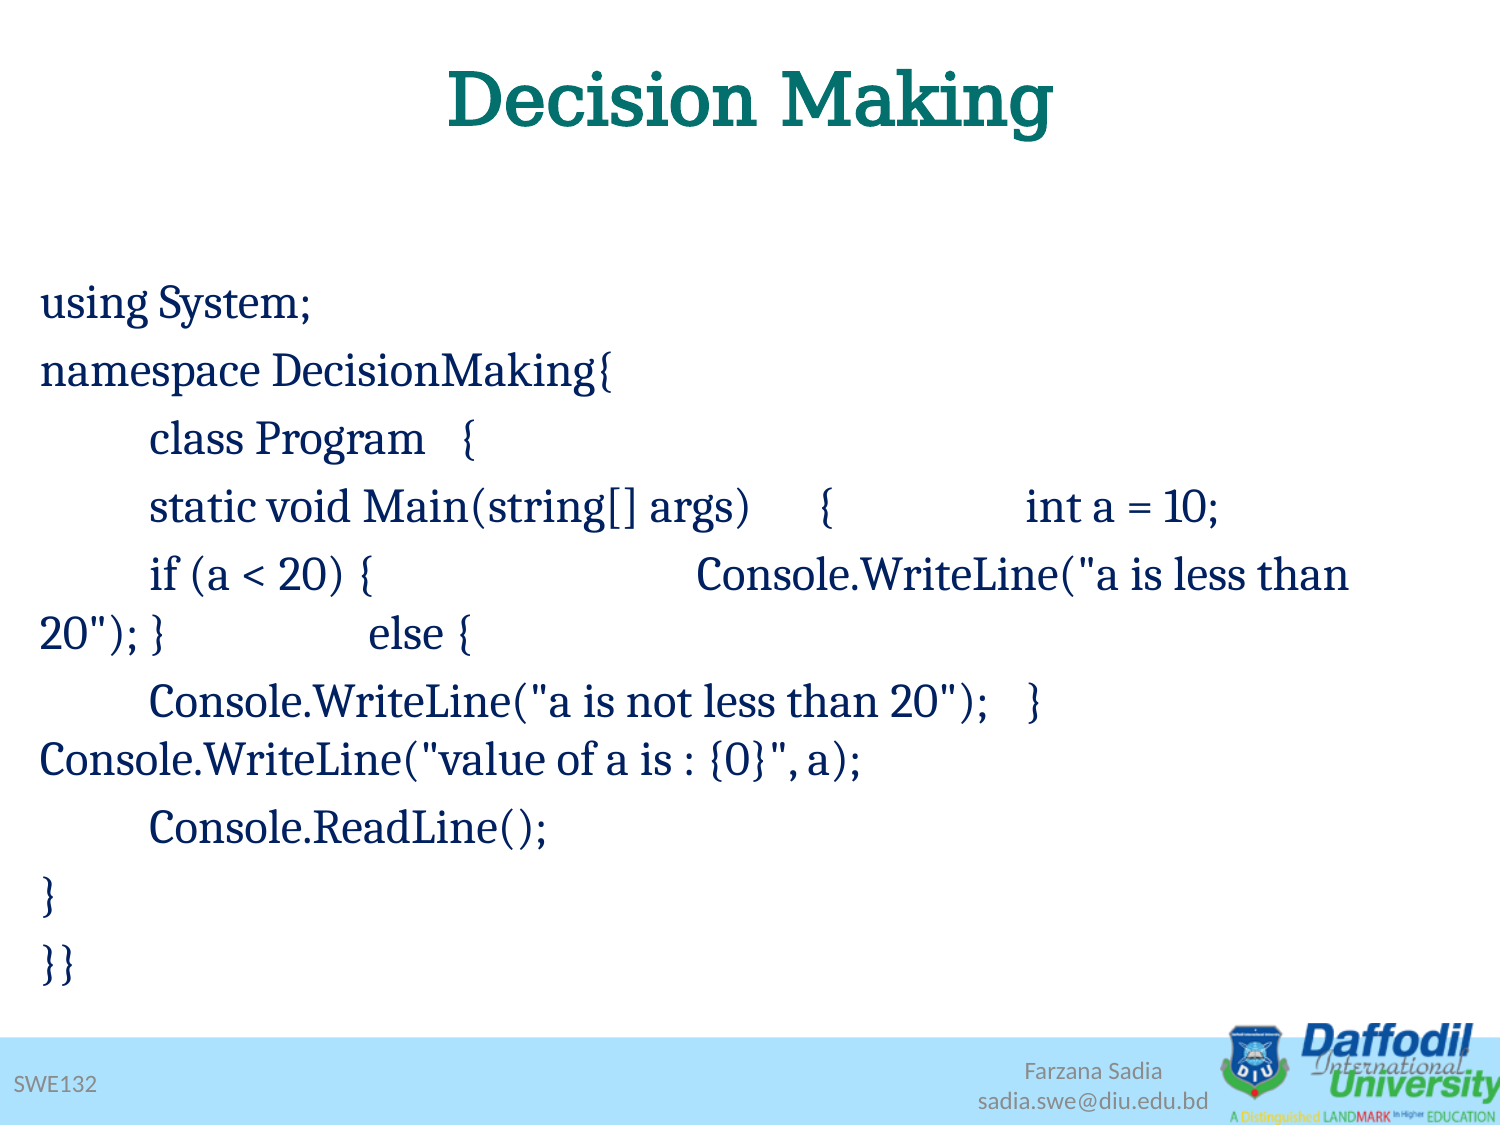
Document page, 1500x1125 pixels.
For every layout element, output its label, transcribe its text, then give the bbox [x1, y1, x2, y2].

list using System; namespace DecisionMaking{ class Program { static void Main(string[] args) { int a = 10; if (a < 20) { Console.WriteLine("a is less than 20"); } else { Console.WriteLine("a is not less than 20"); } Console.WriteLine("value of a is : {0}", a); Console.ReadLine(); } }} [24, 262, 1500, 1005]
title Decision Making [75, 45, 1425, 233]
picture [1220, 1023, 1500, 1125]
